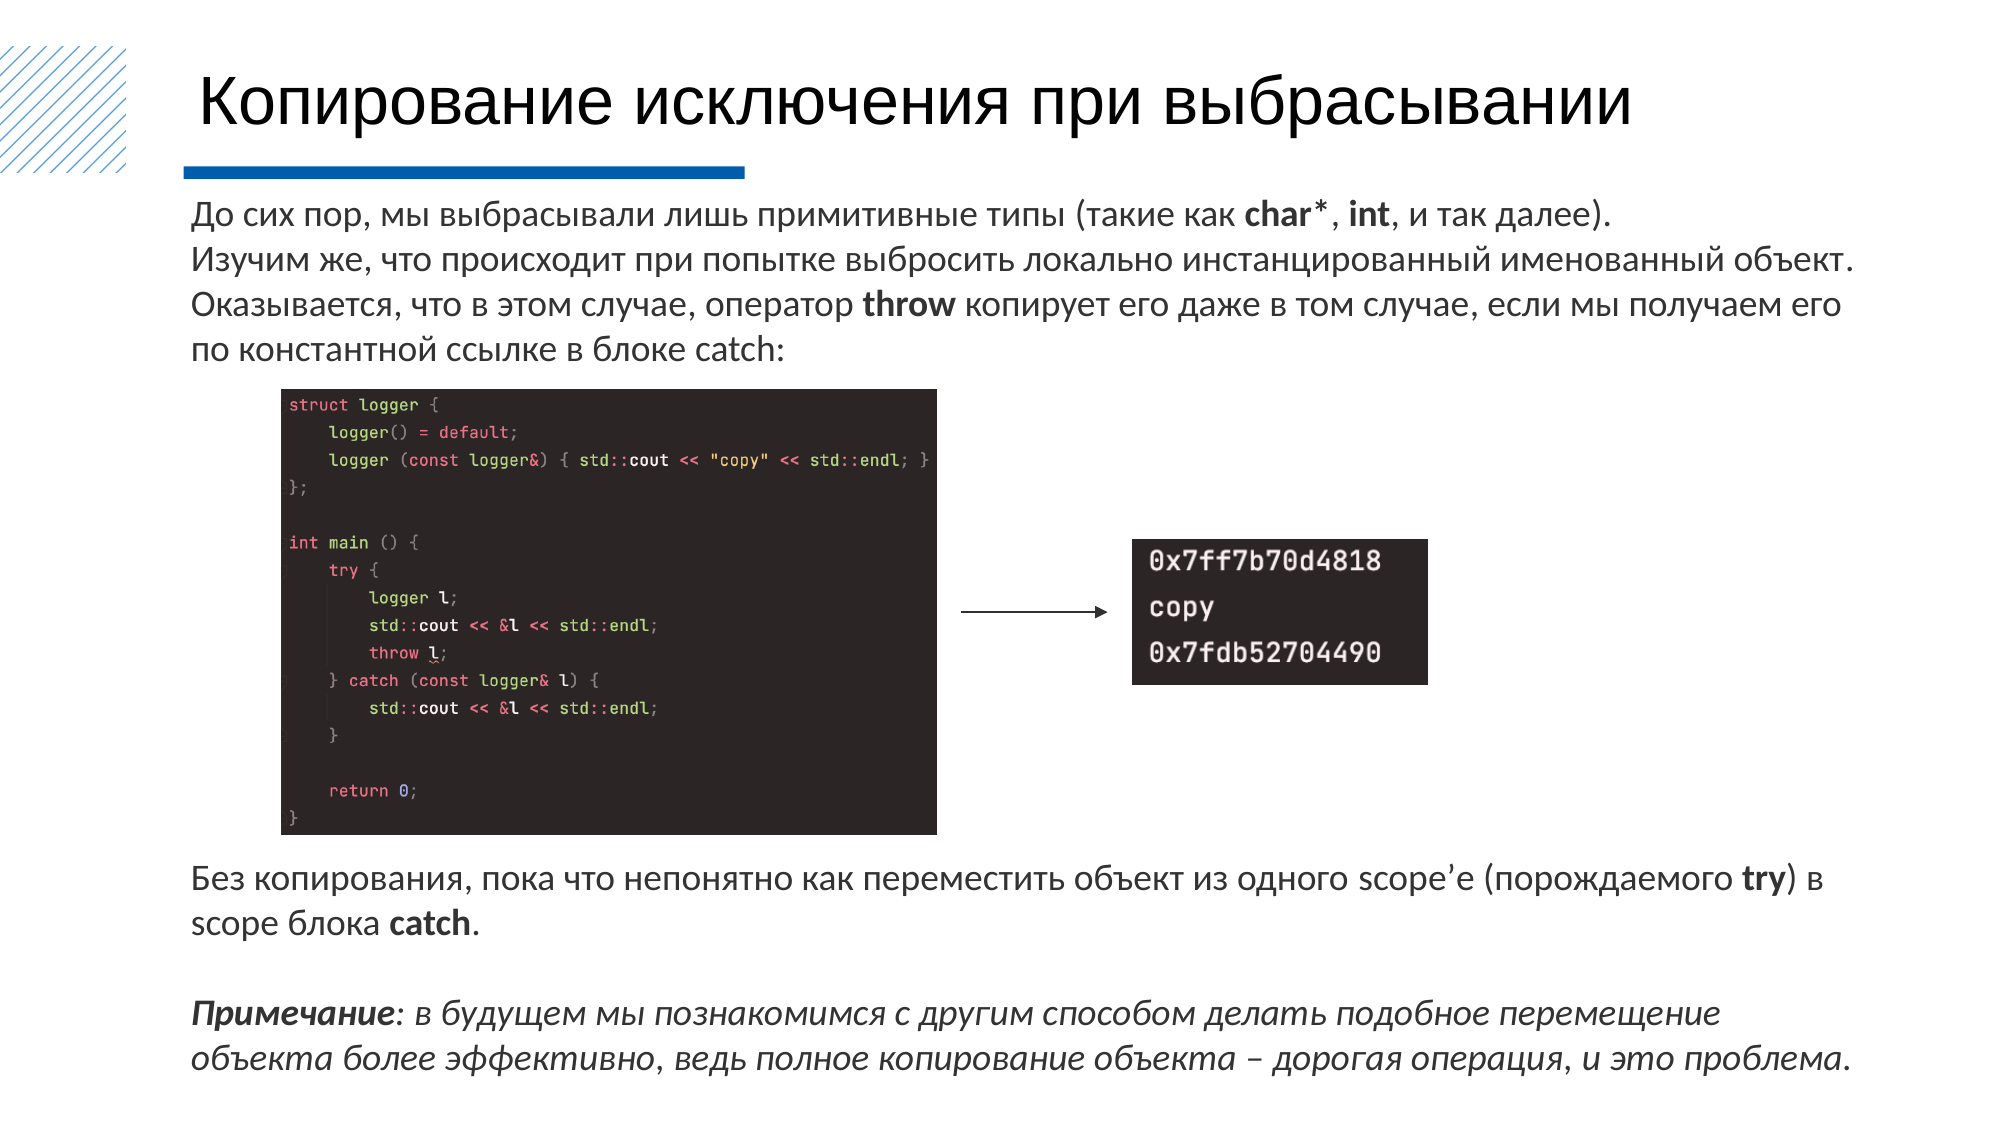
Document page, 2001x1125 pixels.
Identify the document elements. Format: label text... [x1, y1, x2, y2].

list Копирование исключения при выбрасывании [183, 58, 1780, 149]
text_box Без копирования, пока что непонятно как переместить объект из одного scope’е (порождаемого try) в scope блока catch. Примечание: в будущем мы познакомимся с другим способом делать подобное перемещение объекта более эффективно, ведь полное копирование объекта – дорогая операция, и это проблема. [183, 845, 1881, 1086]
picture [281, 389, 937, 835]
picture [0, 46, 126, 173]
picture [1131, 538, 1429, 686]
text_box До сих пор, мы выбрасывали лишь примитивные типы (такие как char*, int, и так далее). Изучим же, что происходит при попытке выбросить локально инстанцированный именованный объект. Оказывается, что в этом случае, оператор throw копирует его даже в том случае, если мы получаем его по константной ссылке в блоке catch: [183, 181, 1881, 377]
